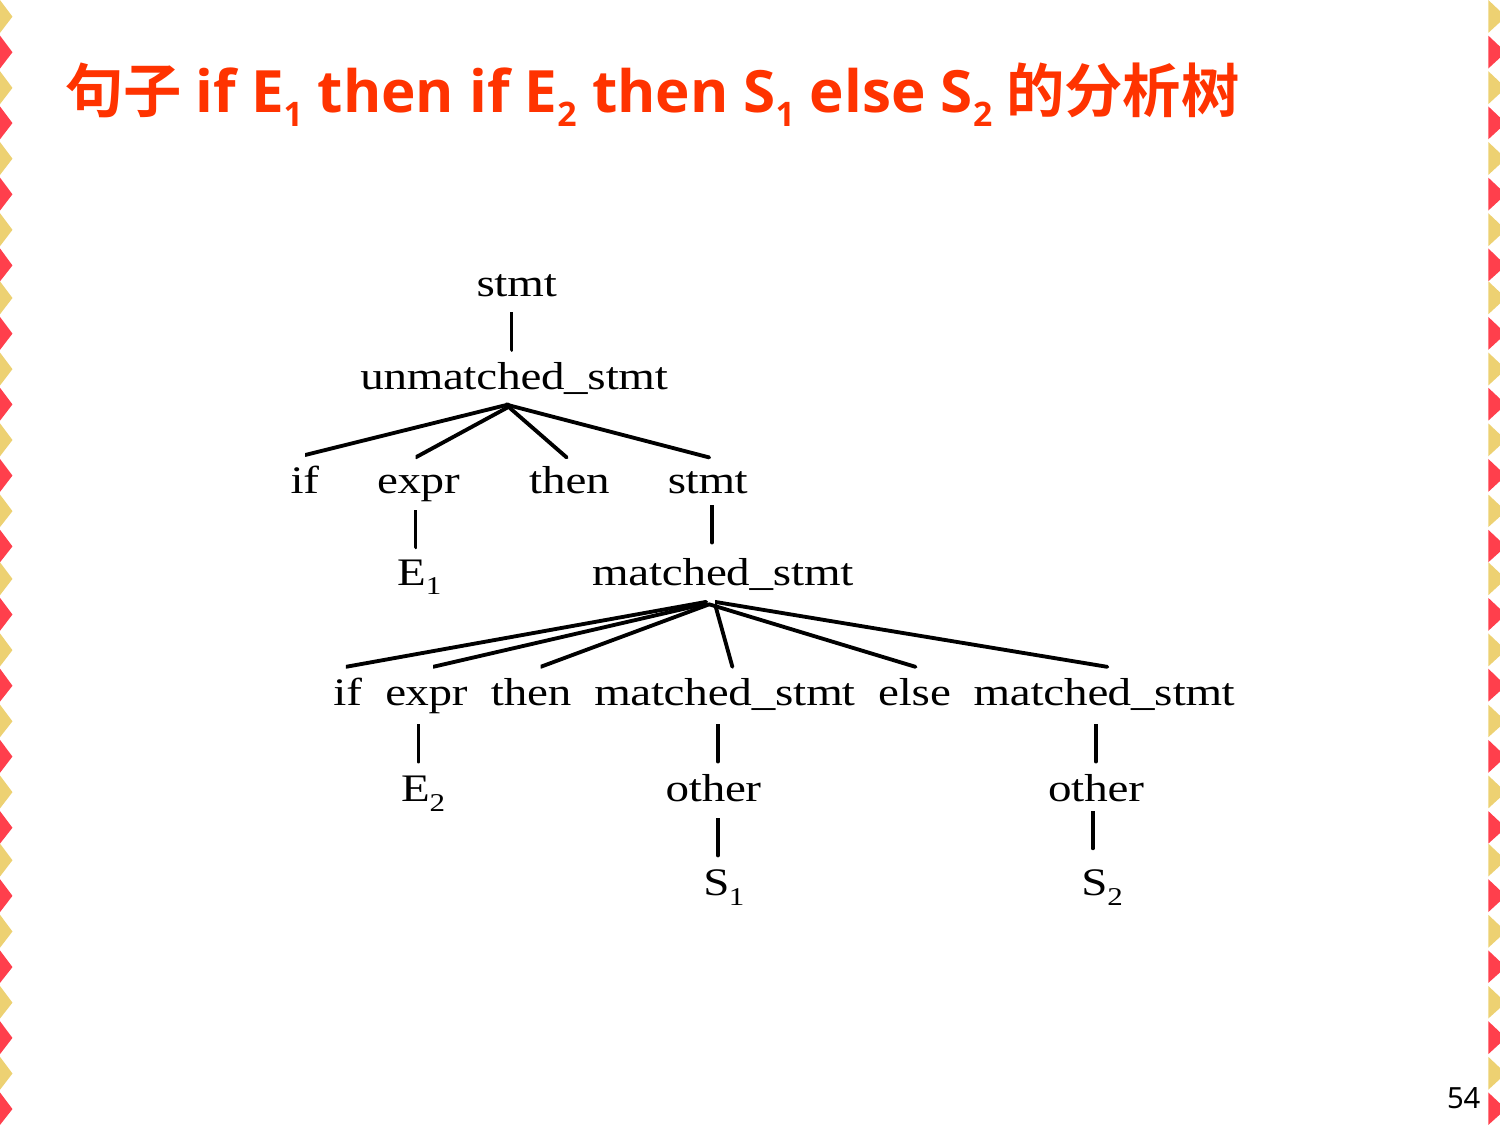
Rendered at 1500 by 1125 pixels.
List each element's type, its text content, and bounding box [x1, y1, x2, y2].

slide_number 54 [1377, 1071, 1496, 1117]
picture [262, 249, 1338, 920]
title 句子if E1 then if E2 then S1 else S2的分析树 [50, 24, 1463, 163]
